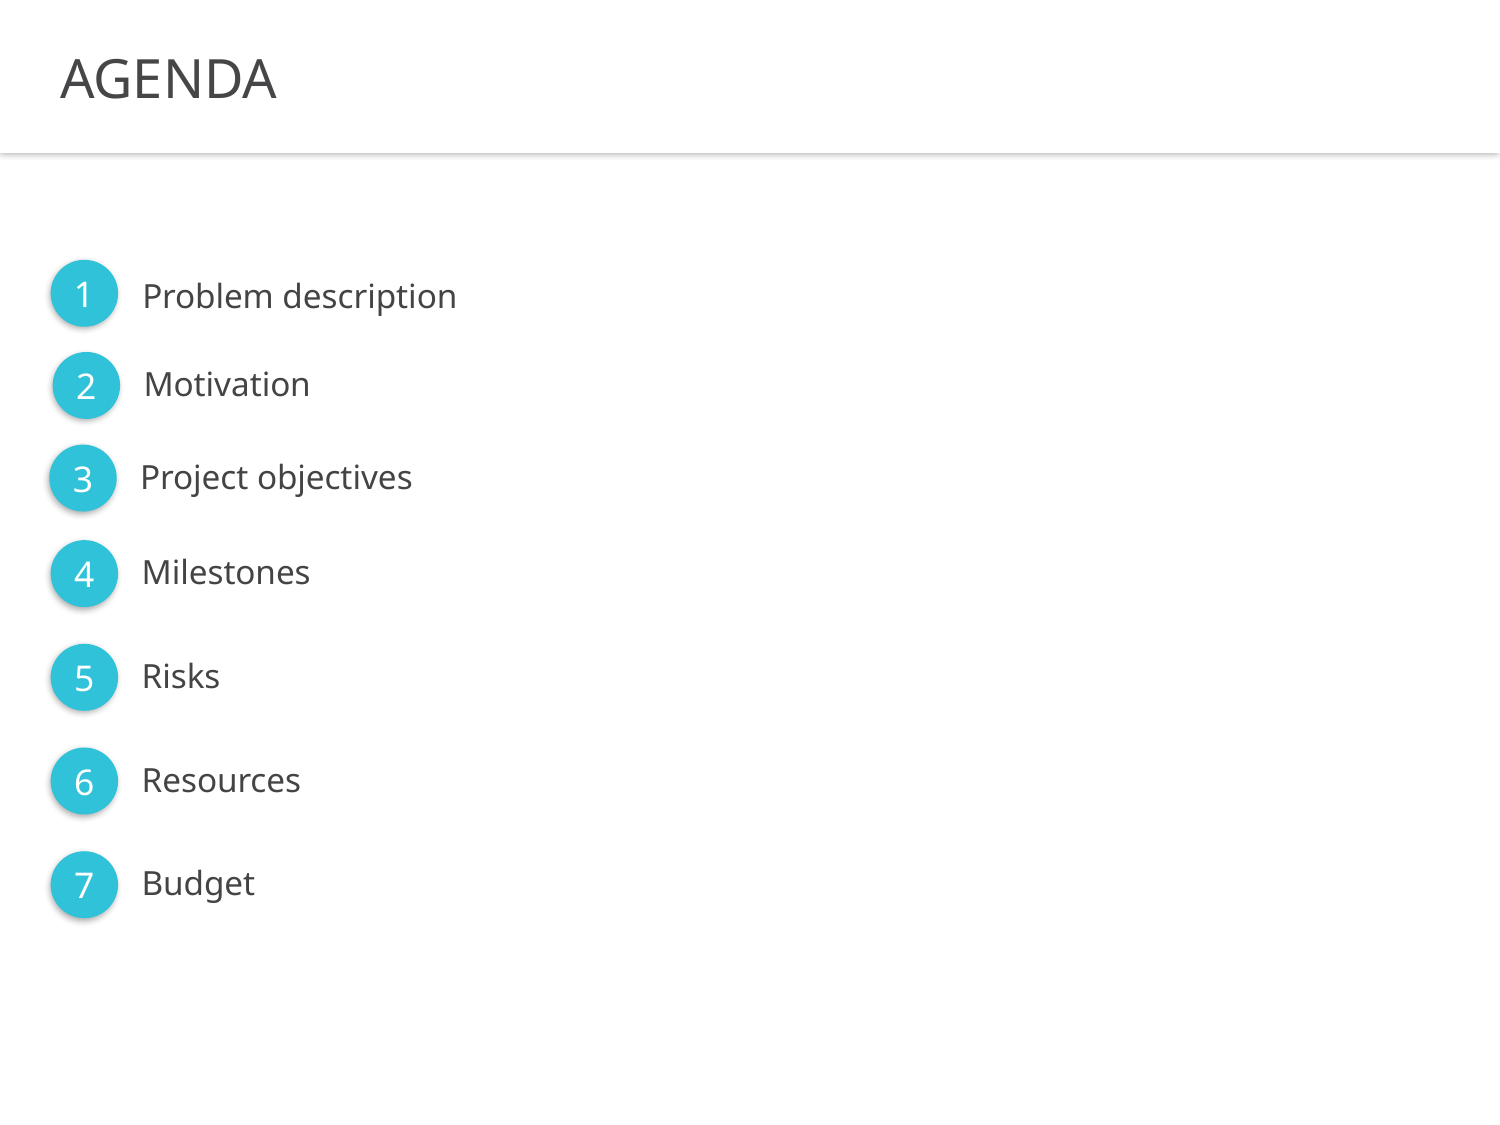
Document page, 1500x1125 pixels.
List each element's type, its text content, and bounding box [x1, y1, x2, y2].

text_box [50, 747, 1328, 815]
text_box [50, 259, 1328, 327]
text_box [50, 643, 1328, 711]
list AGENDA [0, 0, 1500, 153]
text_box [48, 444, 1326, 512]
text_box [52, 351, 1330, 420]
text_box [50, 539, 1328, 608]
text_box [50, 850, 1328, 919]
